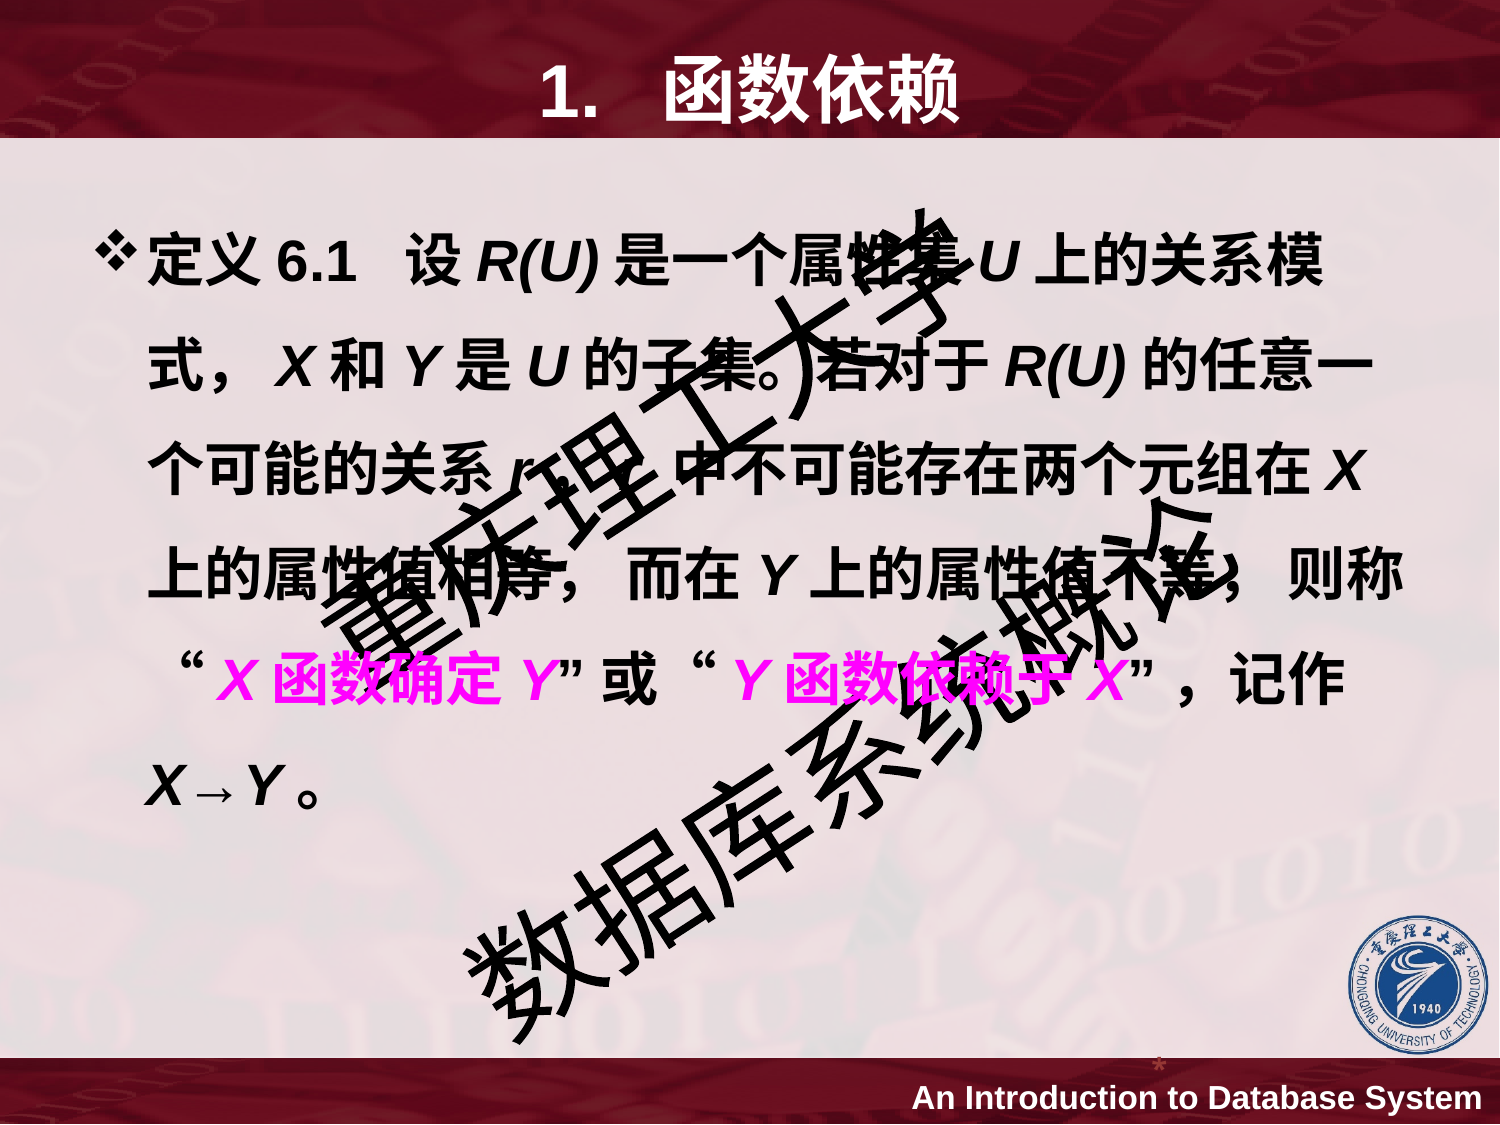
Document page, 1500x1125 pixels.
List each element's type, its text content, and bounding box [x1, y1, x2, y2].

list 定义6.1 设R(U)是一个属性集U上的关系模式，X和Y是U的子集。若对于R(U)的任意一个可能的关系r，r 中不可能存在两个元组在X上的属性值相等， 而在Y上的属性值不等， 则称“X函数确定Y”或“Y函数依赖于X”，记作X→Y。 [74, 179, 1426, 1017]
text_box * [1136, 1042, 1430, 1093]
text_box [88, 1039, 443, 1082]
title 1. 函数依赖 [74, 0, 1426, 179]
picture [0, 0, 1500, 1124]
